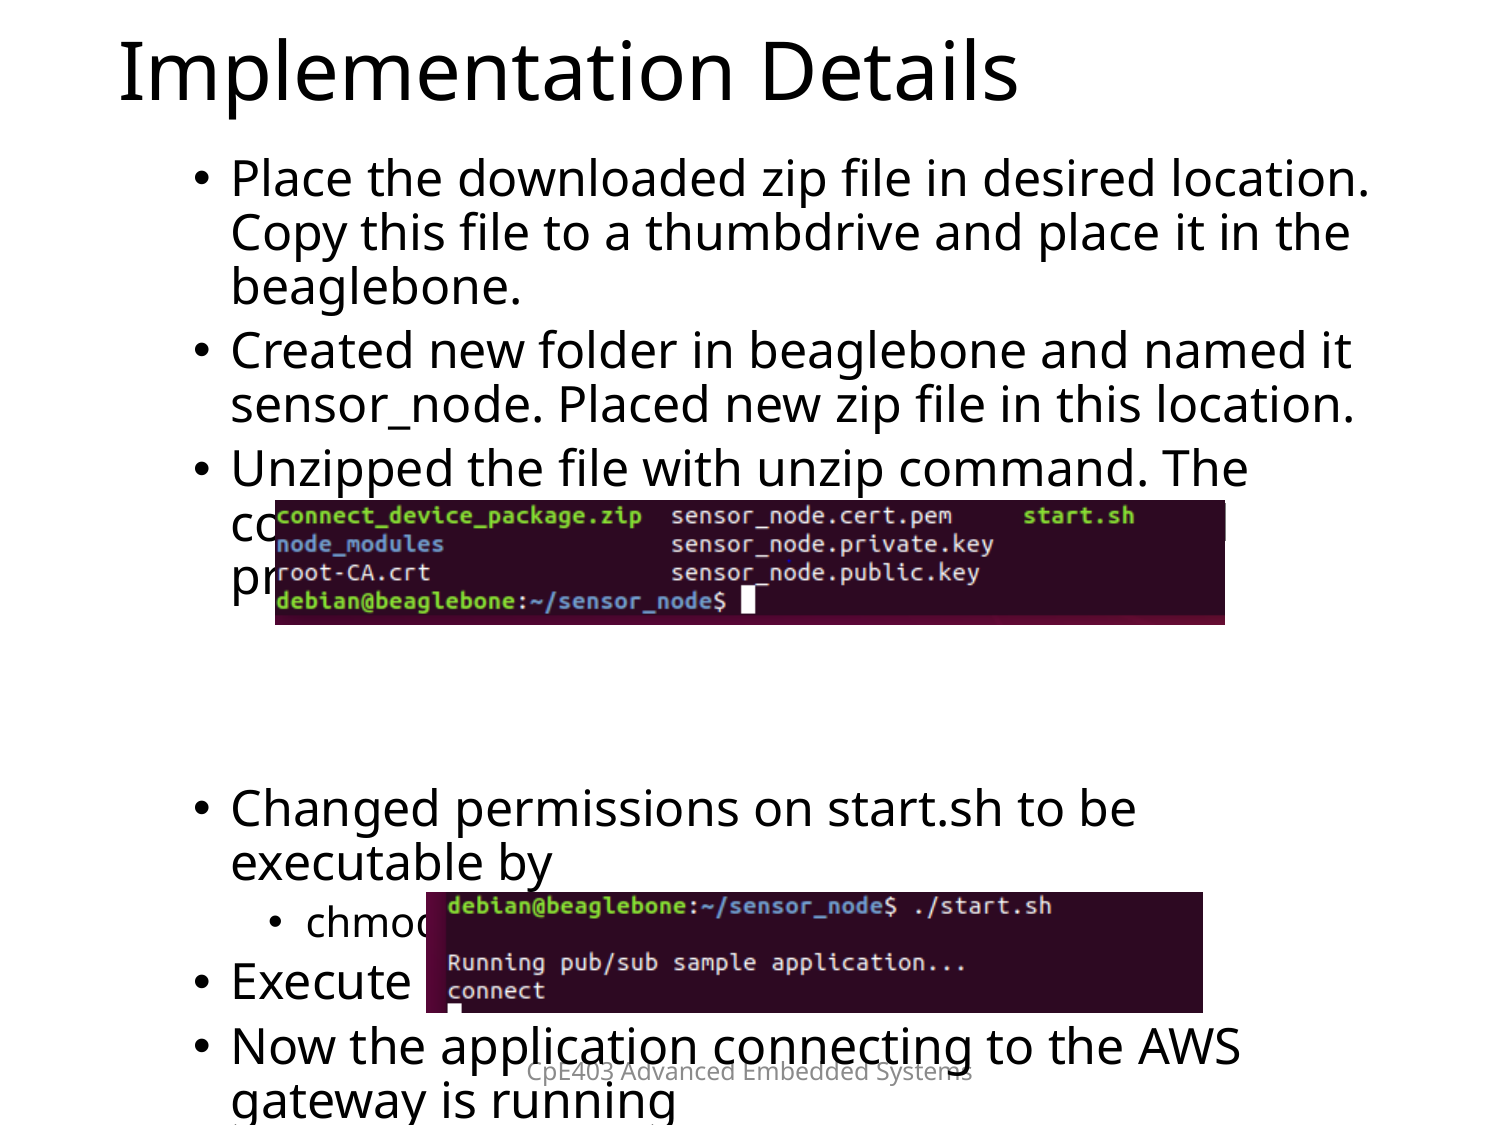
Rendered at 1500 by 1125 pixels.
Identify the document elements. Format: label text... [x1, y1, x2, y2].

picture [275, 500, 1225, 625]
footer CpE403 Advanced Embedded Systems [496, 1042, 1004, 1103]
title Implementation Details [103, 22, 1397, 127]
picture [425, 892, 1203, 1013]
list Place the downloaded zip file in desired location. Copy this file to a thumbdrive and place it in the beaglebone. Created new folder in beaglebone and named it sensor_node. Placed new zip file in this location. Unzipped the file with unzip command. The contents contain the certificate, public and private keys. Changed permissions on start.sh to be executable by chmod +x start.sh Execute ./start.sh Now the application connecting to the AWS gateway is running [103, 145, 1397, 1043]
